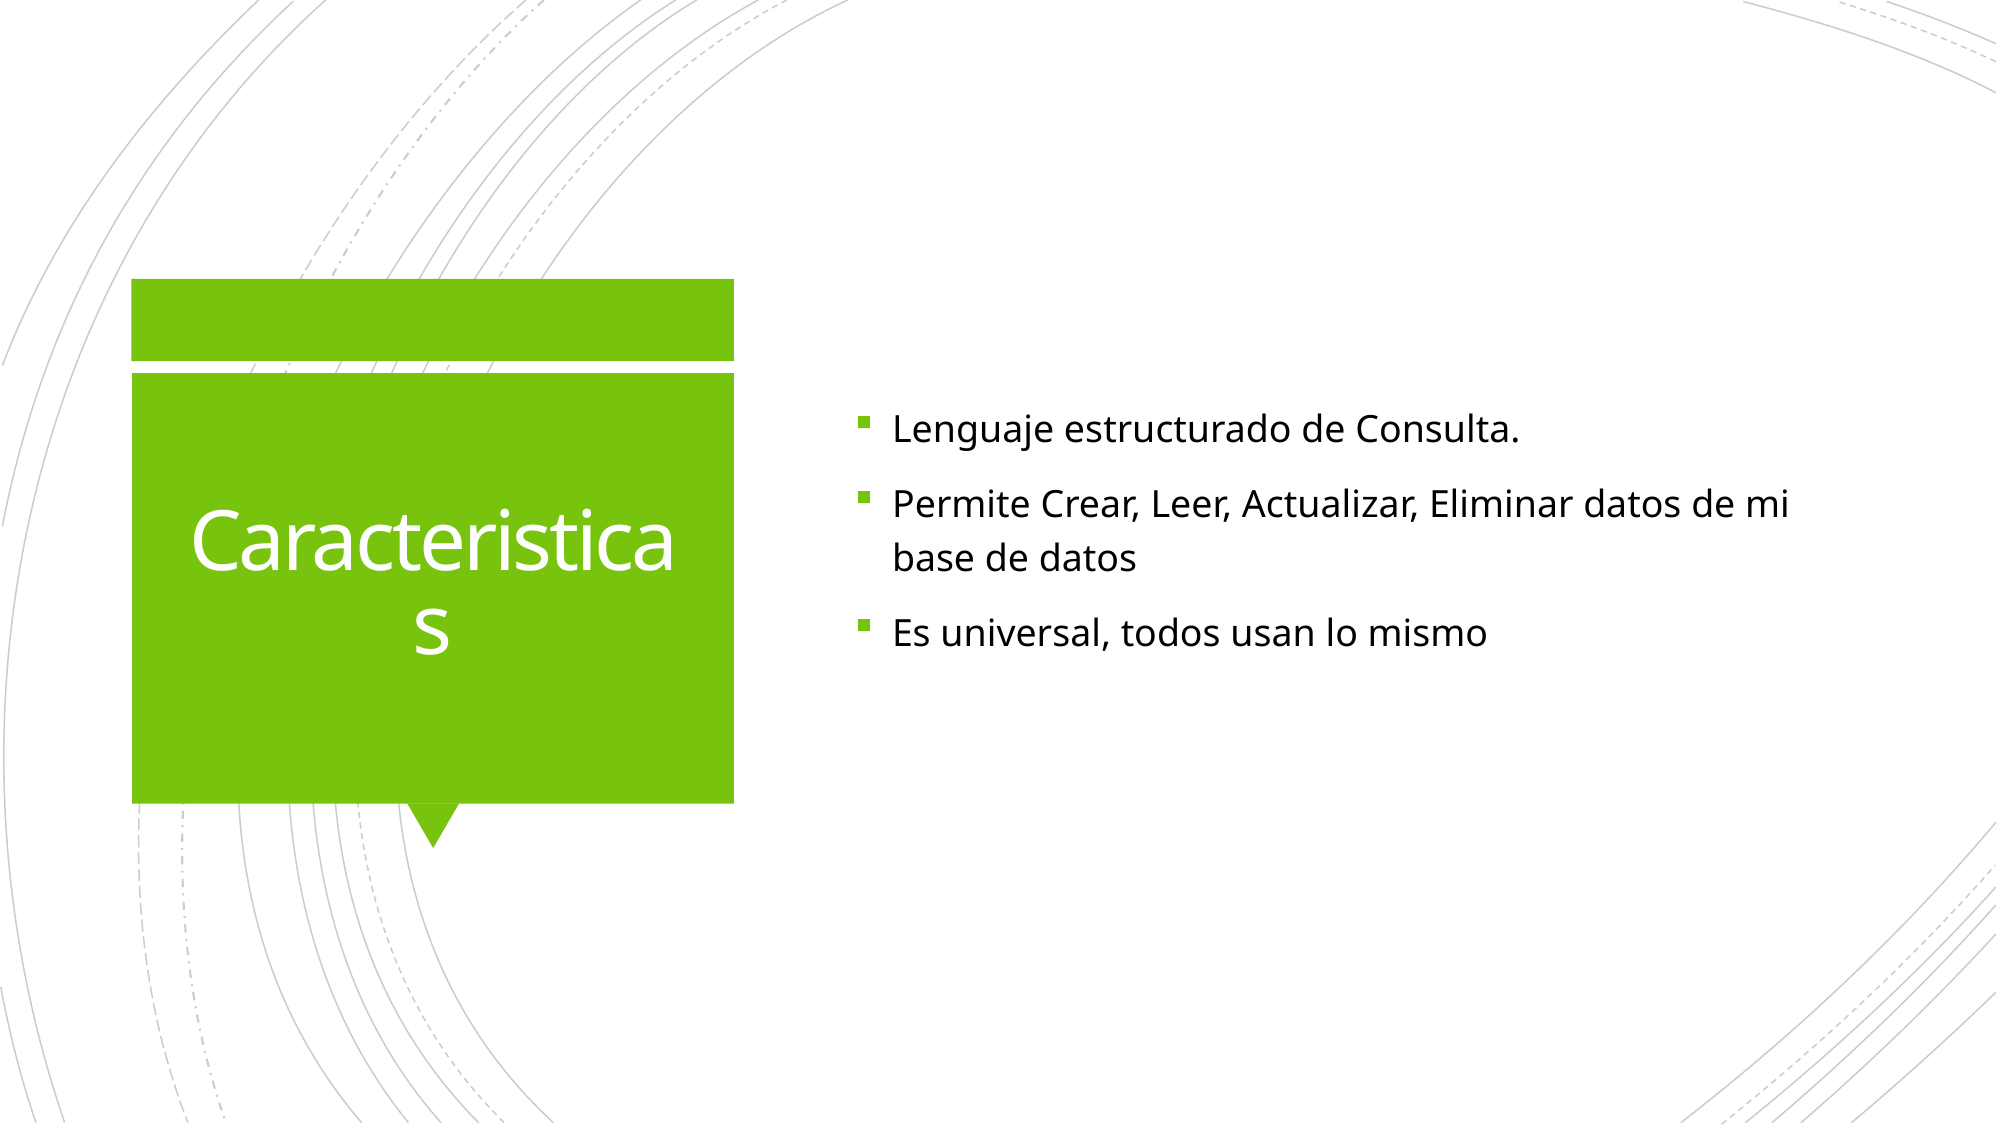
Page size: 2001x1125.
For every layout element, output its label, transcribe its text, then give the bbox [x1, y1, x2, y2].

list Lenguaje estructurado de Consulta. Permite Crear, Leer, Actualizar, Eliminar datos de mi base de datos Es universal, todos usan lo mismo [839, 131, 1871, 993]
title Caracteristicas [145, 385, 720, 789]
